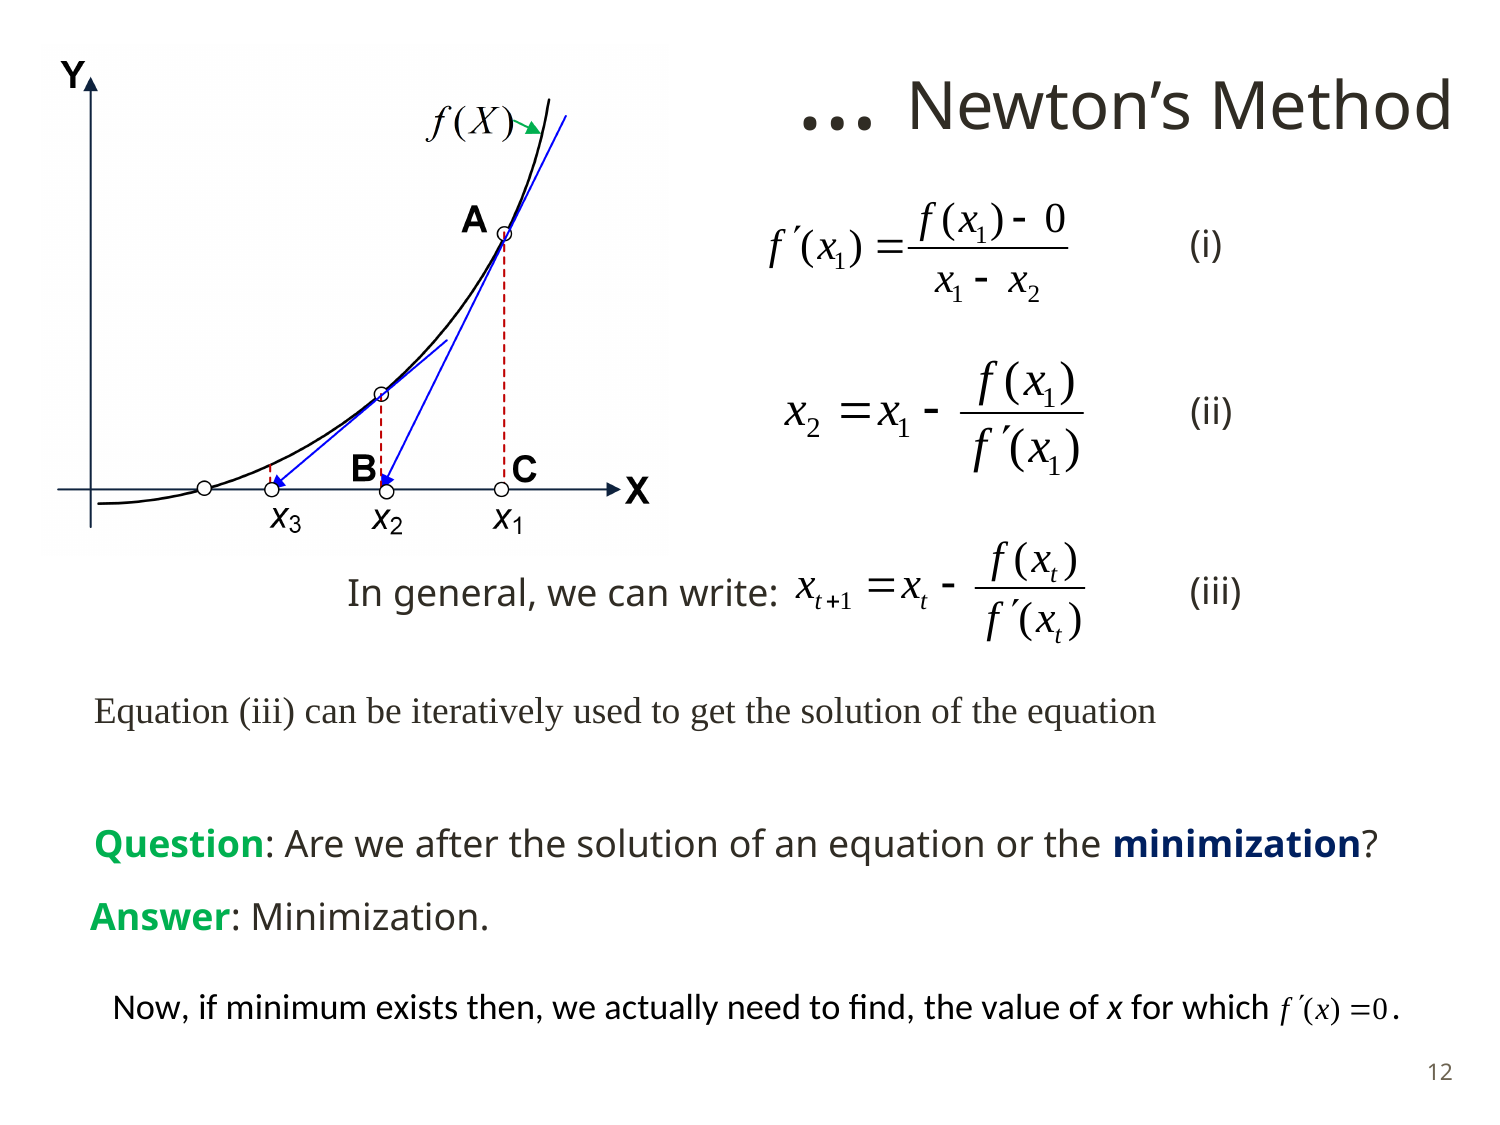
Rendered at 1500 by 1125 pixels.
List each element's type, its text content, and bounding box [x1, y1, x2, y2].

text_box Answer: Minimization. [75, 885, 525, 945]
slide_number 12 [1400, 1042, 1469, 1103]
title … Newton’s Method [576, 36, 1470, 159]
text_box (i) [1174, 212, 1263, 273]
text_box Equation (iii) can be iteratively used to get the solution of the equation [79, 678, 1467, 739]
picture [110, 983, 1423, 1052]
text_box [785, 528, 1097, 655]
text_box (ii) [1175, 379, 1264, 440]
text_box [773, 346, 1097, 488]
text_box In general, we can write: [332, 561, 781, 622]
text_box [752, 189, 1079, 315]
picture [40, 43, 670, 558]
text_box Question: Are we after the solution of an equation or the minimization? [79, 812, 1467, 873]
text_box (iii) [1175, 559, 1275, 620]
